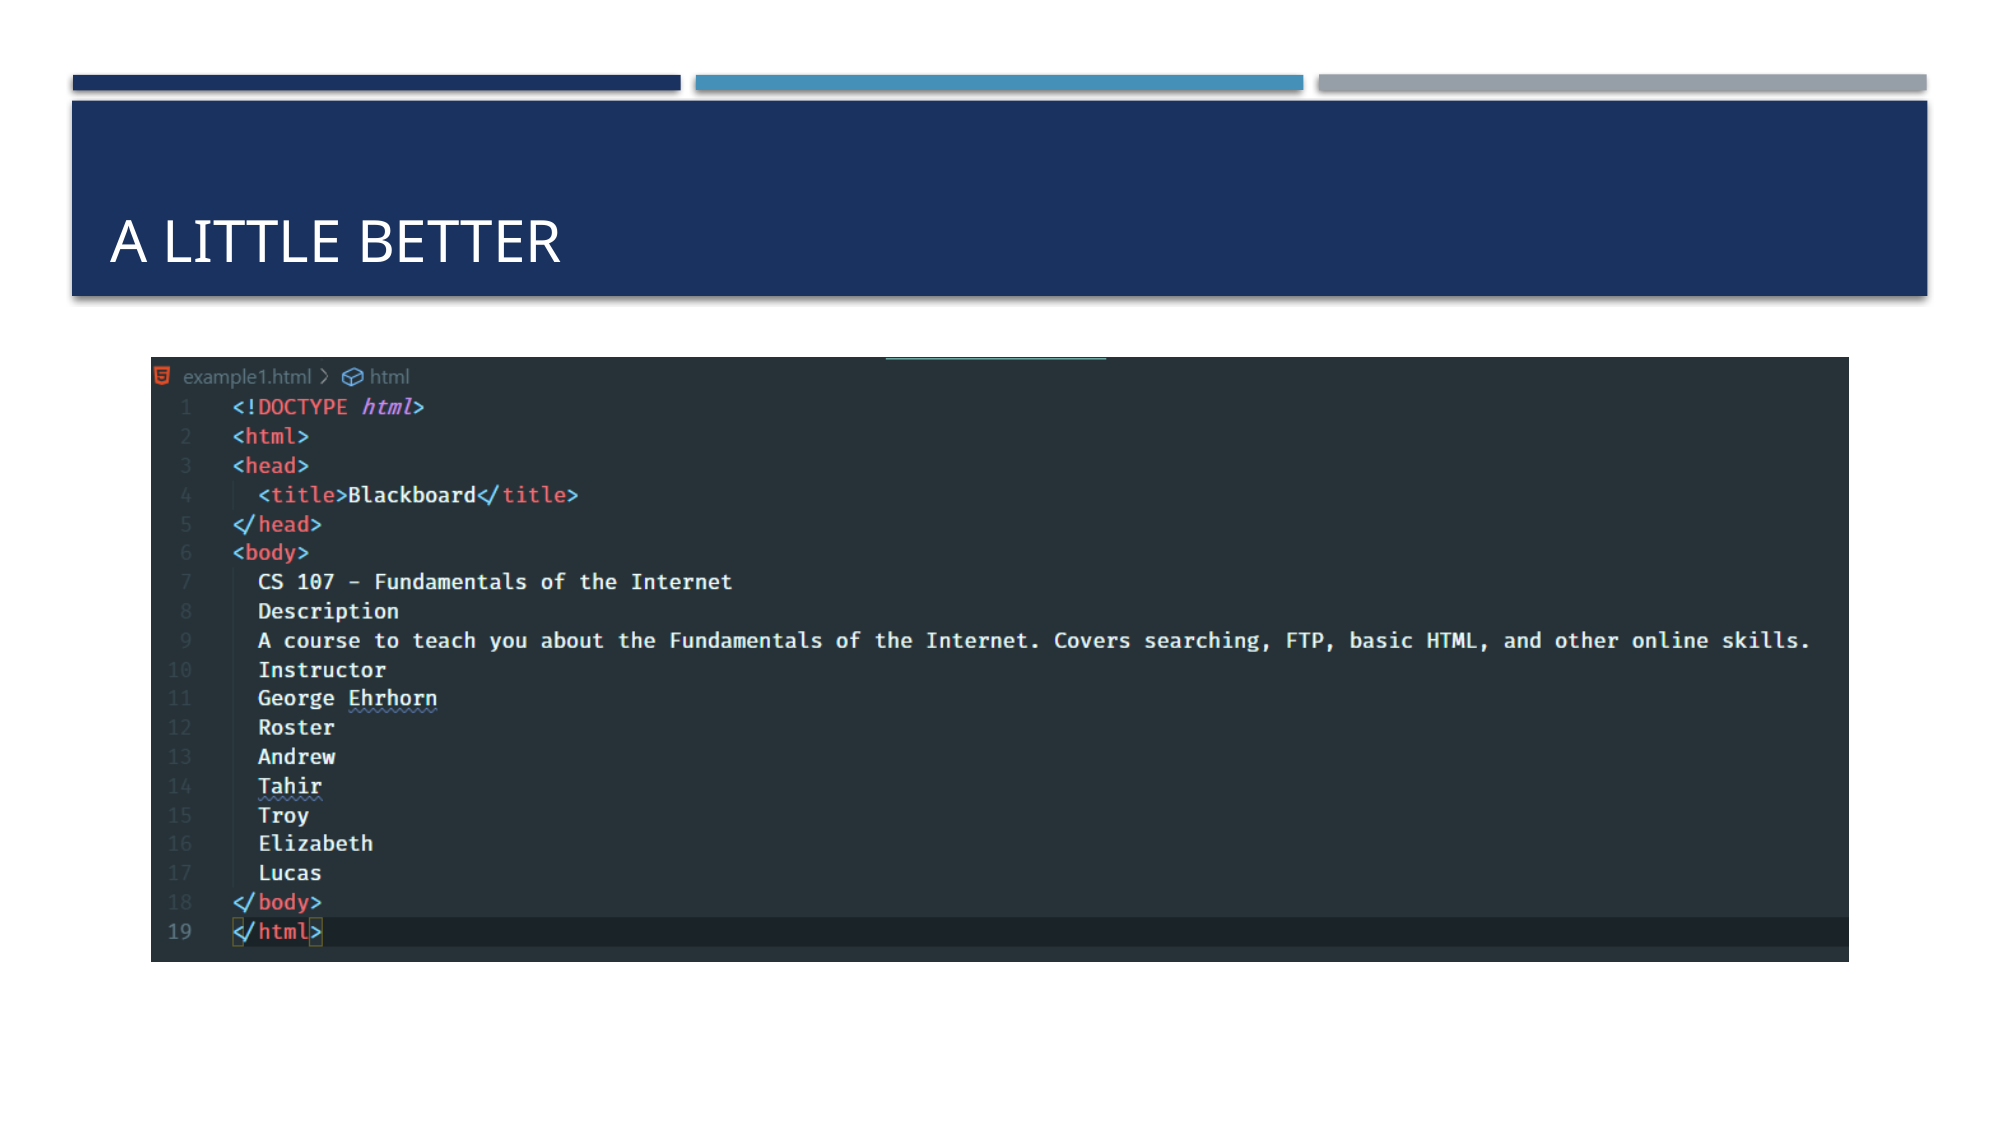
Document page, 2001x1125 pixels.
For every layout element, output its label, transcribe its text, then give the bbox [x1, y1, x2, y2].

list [151, 357, 1849, 962]
title A little better [95, 115, 1905, 282]
